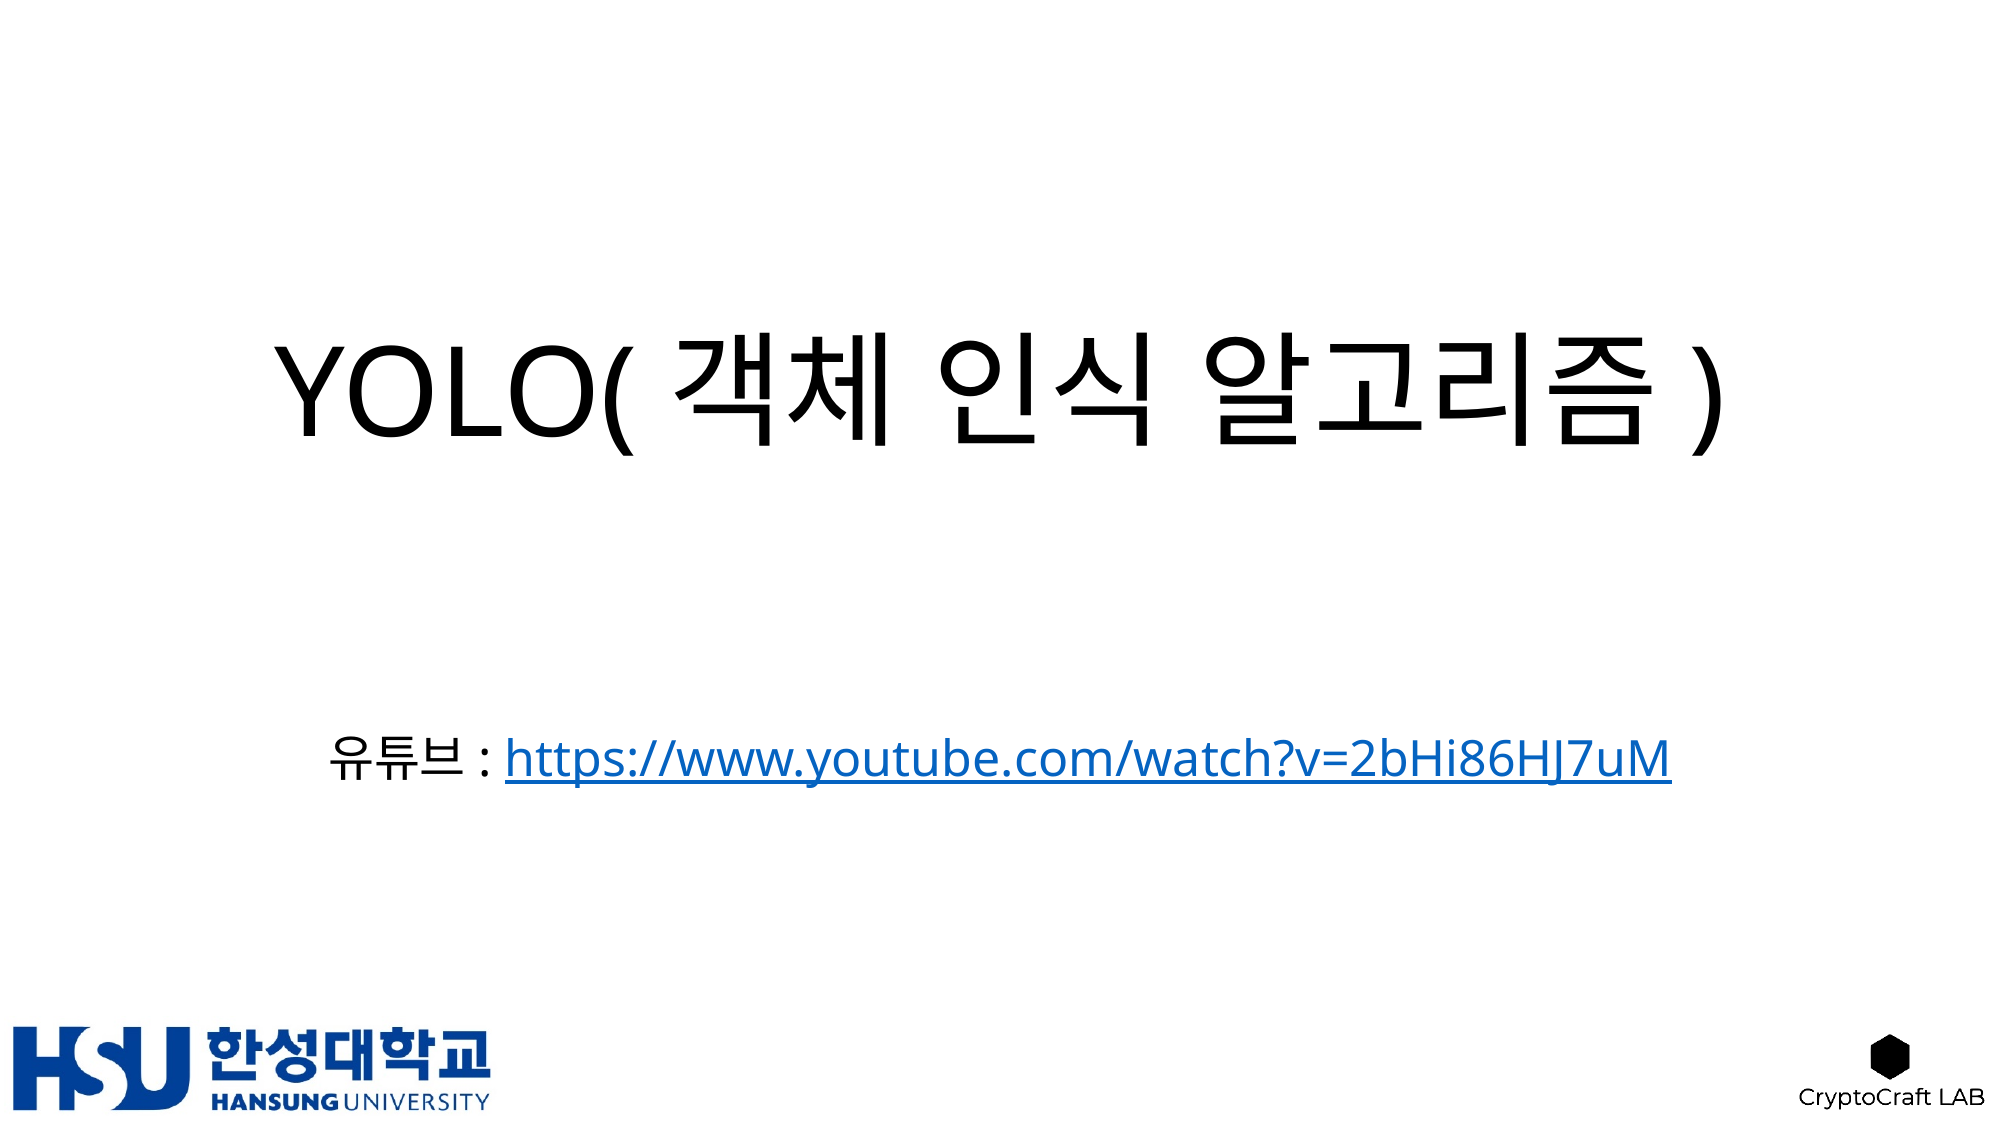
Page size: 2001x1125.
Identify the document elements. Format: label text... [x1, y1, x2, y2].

title YOLO(객체 인식 알고리즘) [0, 200, 2000, 593]
picture [1784, 1019, 2000, 1125]
subtitle 유튜브: https://www.youtube.com/watch?v=2bHi86HJ7uM [0, 622, 2000, 895]
picture [4, 1016, 501, 1122]
